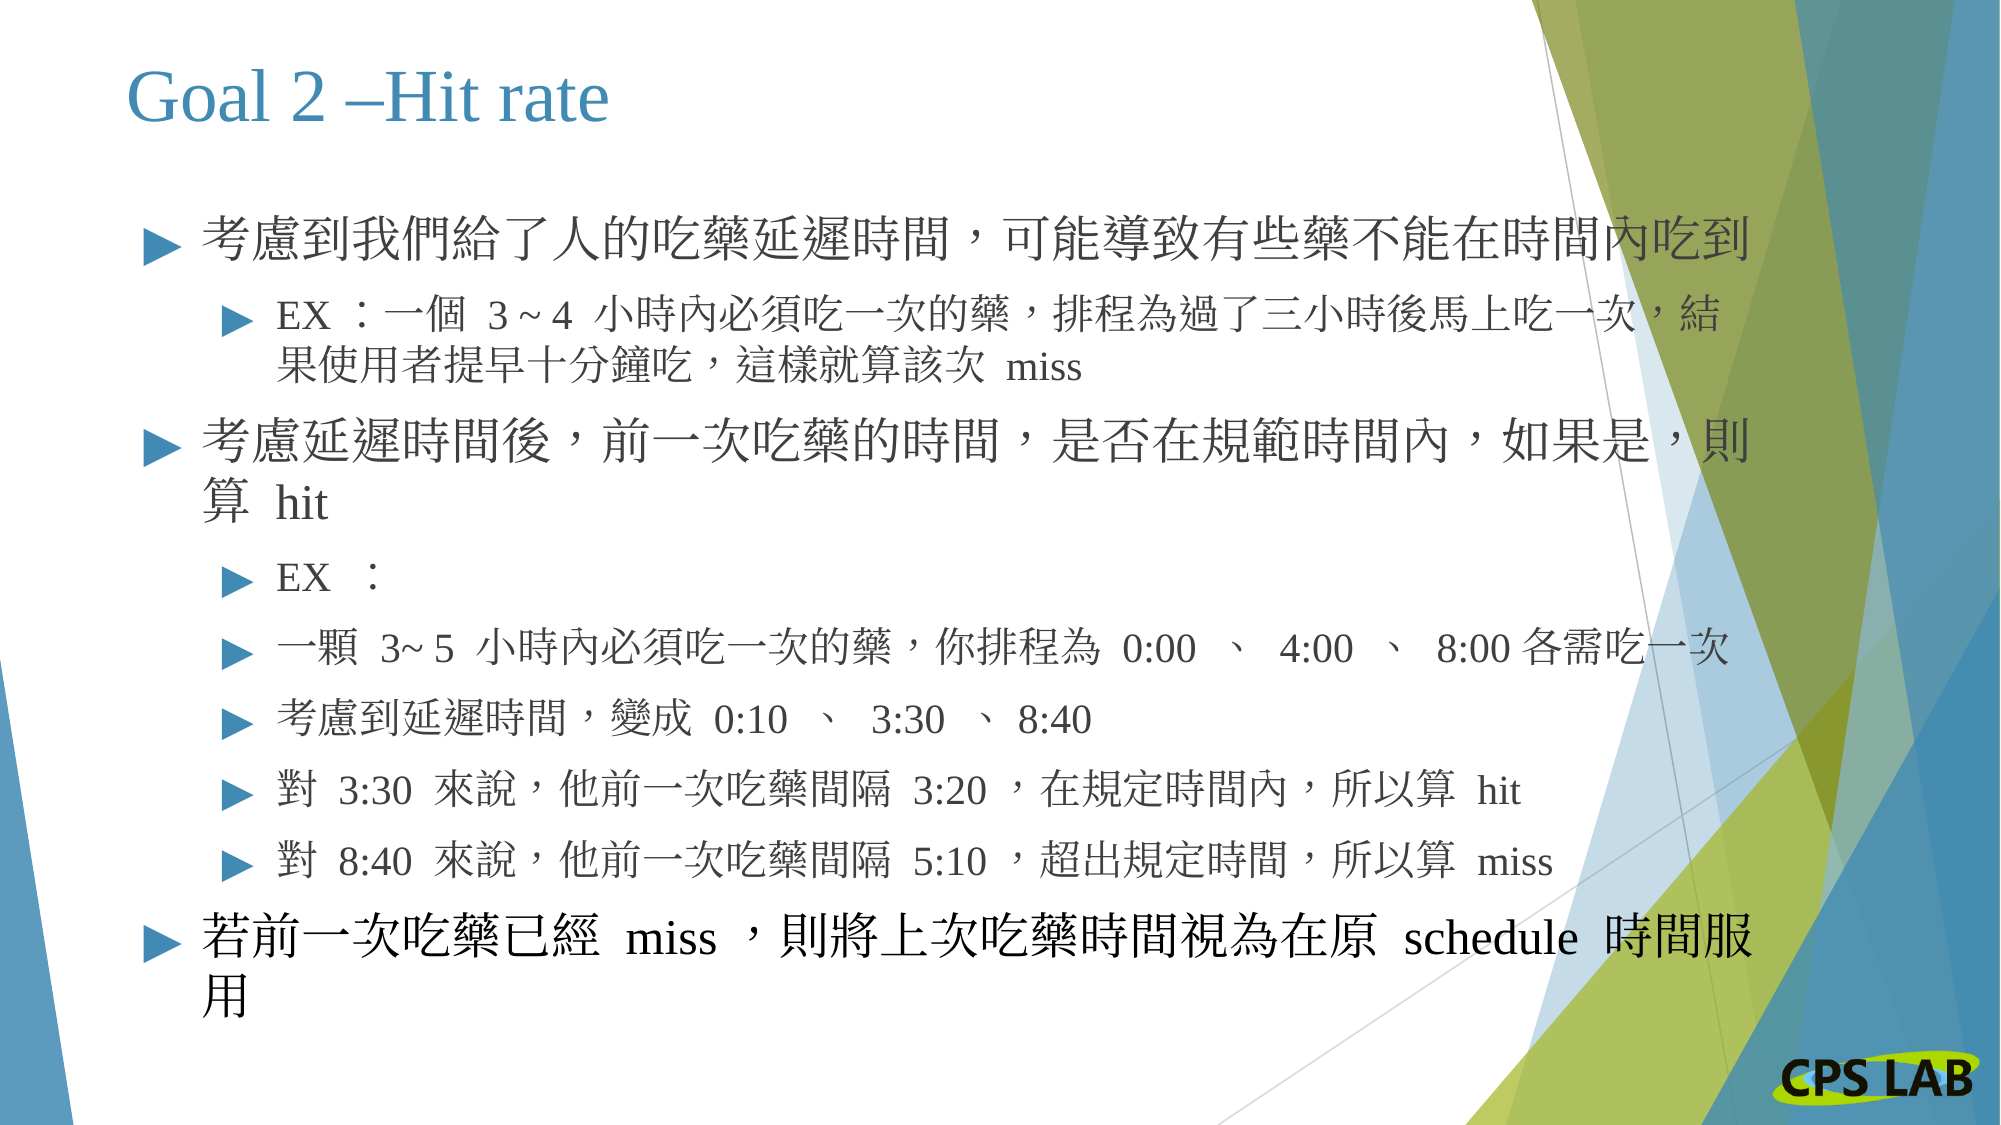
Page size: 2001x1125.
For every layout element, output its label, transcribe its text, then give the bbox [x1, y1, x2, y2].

list 考慮到我們給了人的吃藥延遲時間，可能導致有些藥不能在時間內吃到 EX：一個 3 ~ 4 小時內必須吃一次的藥，排程為過了三小時後馬上吃一次，結果使用者提早十分鐘吃，這樣就算該次 miss 考慮延遲時間後，前一次吃藥的時間，是否在規範時間內，如果是，則算 hit EX ： 一顆 3~ 5 小時內必須吃一次的藥，你排程為 0:00 、 4:00 、 8:00各需吃一次 考慮到延遲時間，變成 0:10 、 3:30 、8:40 對 3:30 來說，他前一次吃藥間隔 3:20，在規定時間內，所以算 hit 對 8:40 來說，他前一次吃藥間隔 5:10，超出規定時間，所以算 miss 若前一次吃藥已經 miss，則將上次吃藥時間視為在原 schedule 時間服用 [111, 200, 1773, 1110]
title Goal 2 –Hit rate [111, 38, 1773, 166]
picture [1773, 1050, 1980, 1106]
